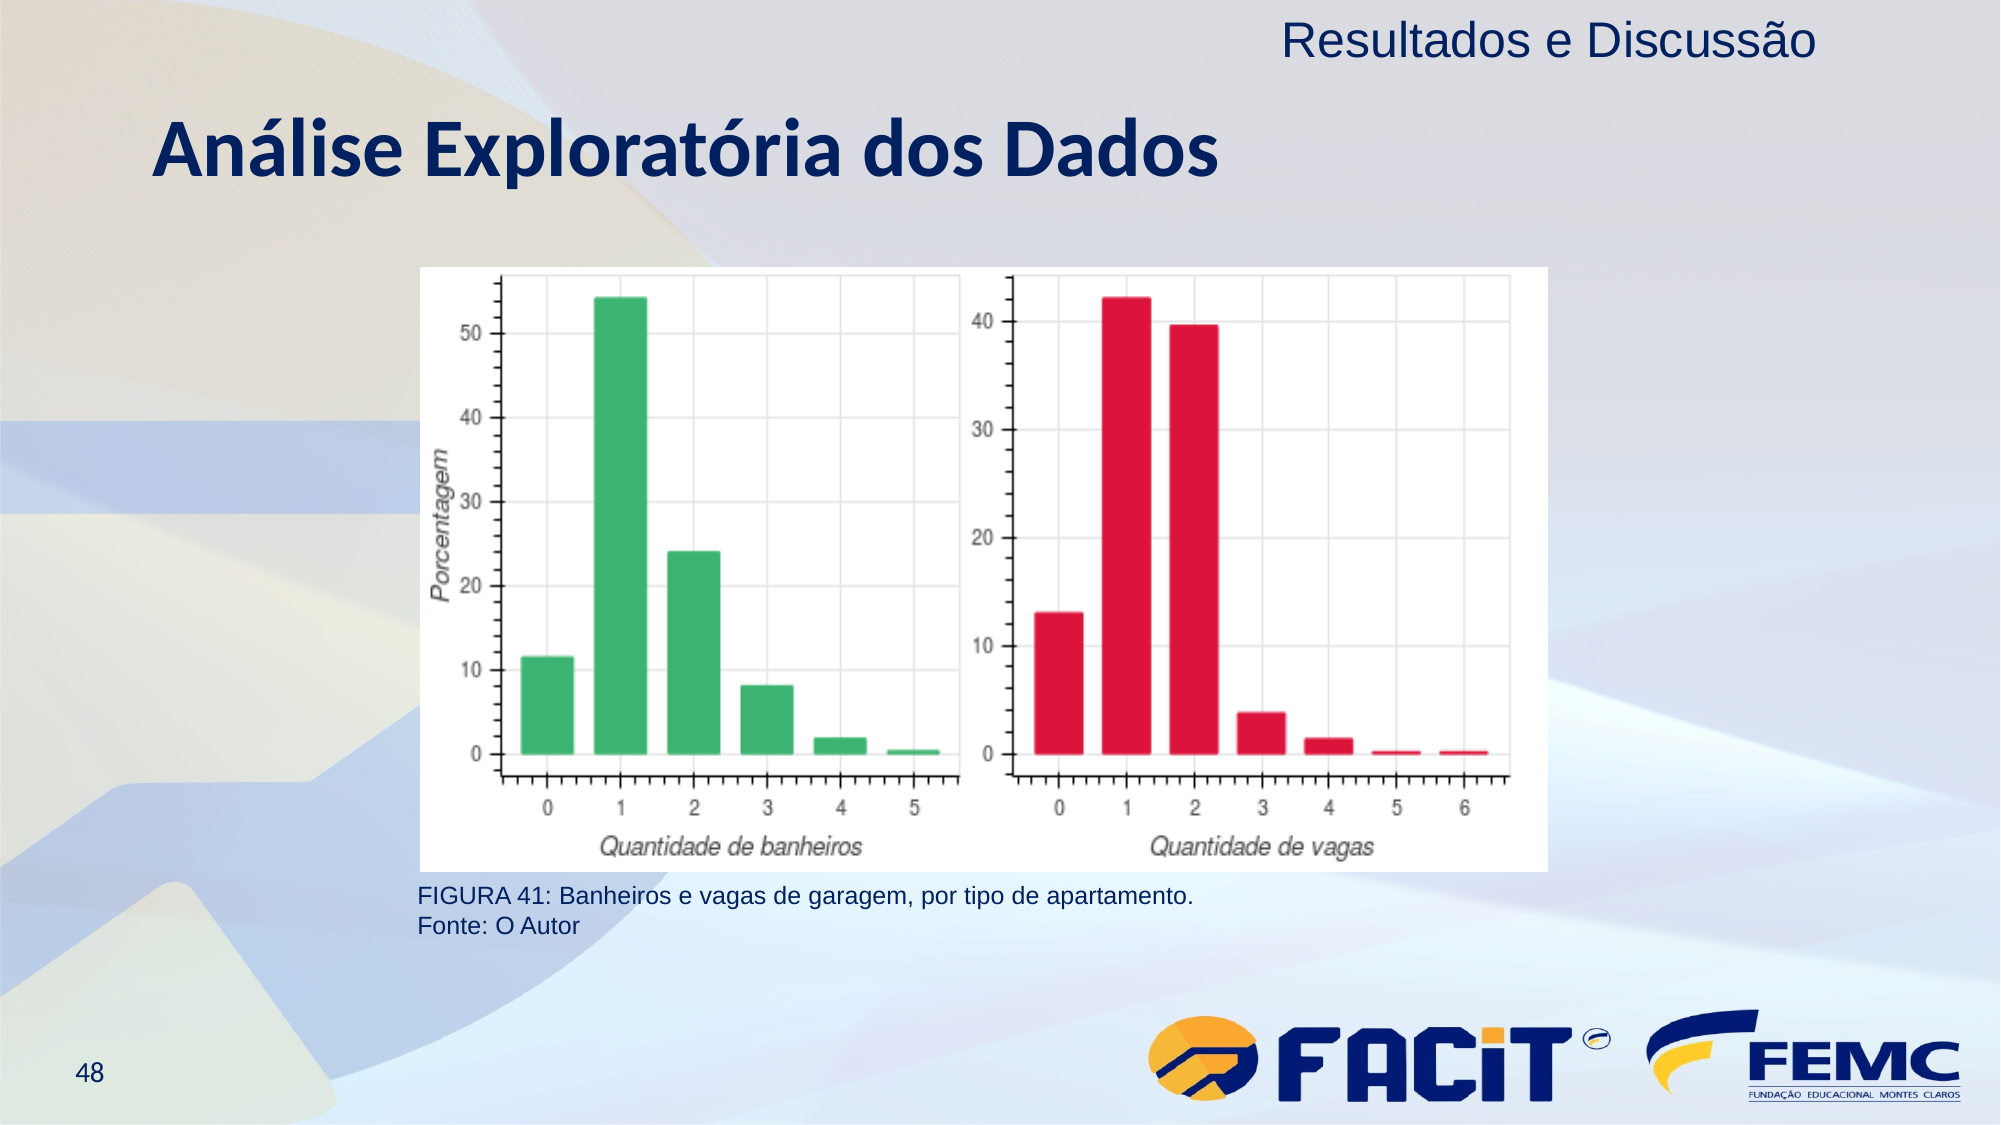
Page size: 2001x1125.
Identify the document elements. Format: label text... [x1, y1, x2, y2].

text_box Análise Exploratória dos Dados [137, 89, 1863, 210]
picture [0, 0, 2001, 1125]
slide_number 48 [60, 1040, 511, 1101]
text_box Resultados e Discussão [1266, 0, 1833, 76]
text_box FIGURA 41: Banheiros e vagas de garagem, por tipo de apartamento. Fonte: O Autor [327, 871, 1420, 947]
